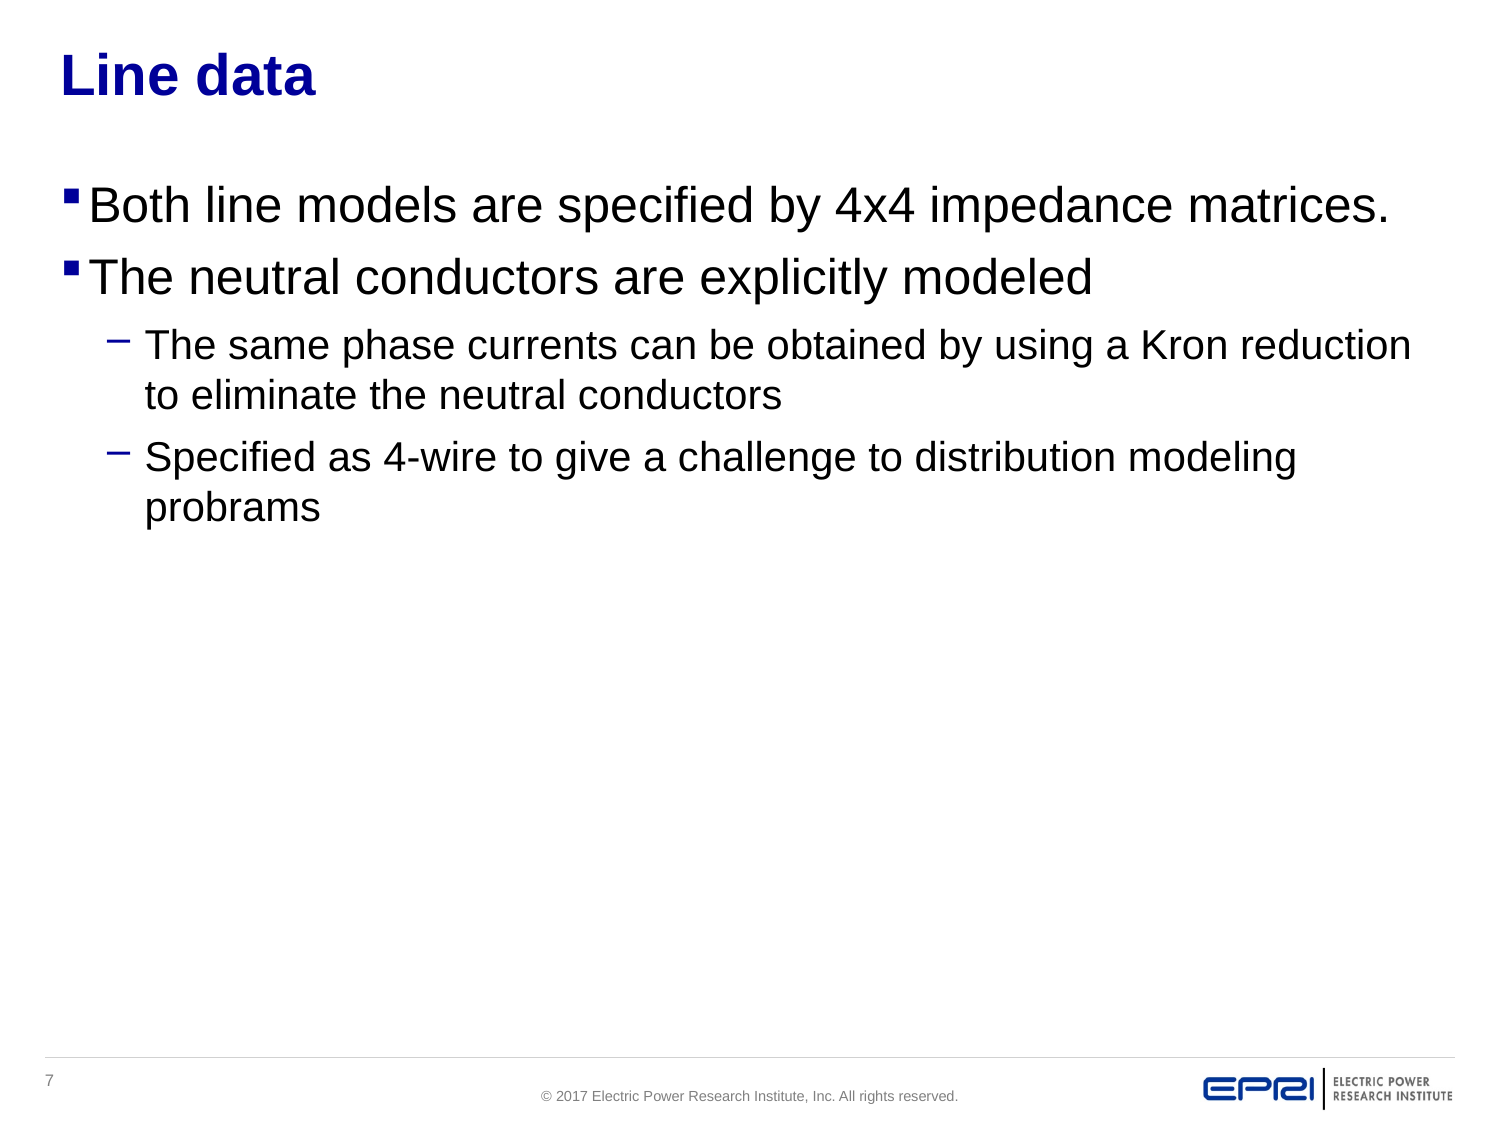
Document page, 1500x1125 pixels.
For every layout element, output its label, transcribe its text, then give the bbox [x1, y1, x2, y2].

list Both line models are specified by 4x4 impedance matrices. The neutral conductors are explicitly modeled The same phase currents can be obtained by using a Kron reduction to eliminate the neutral conductors Specified as 4-wire to give a challenge to distribution modeling probrams [44, 164, 1456, 1051]
picture [1200, 1064, 1455, 1113]
title Line data [44, 29, 1456, 151]
